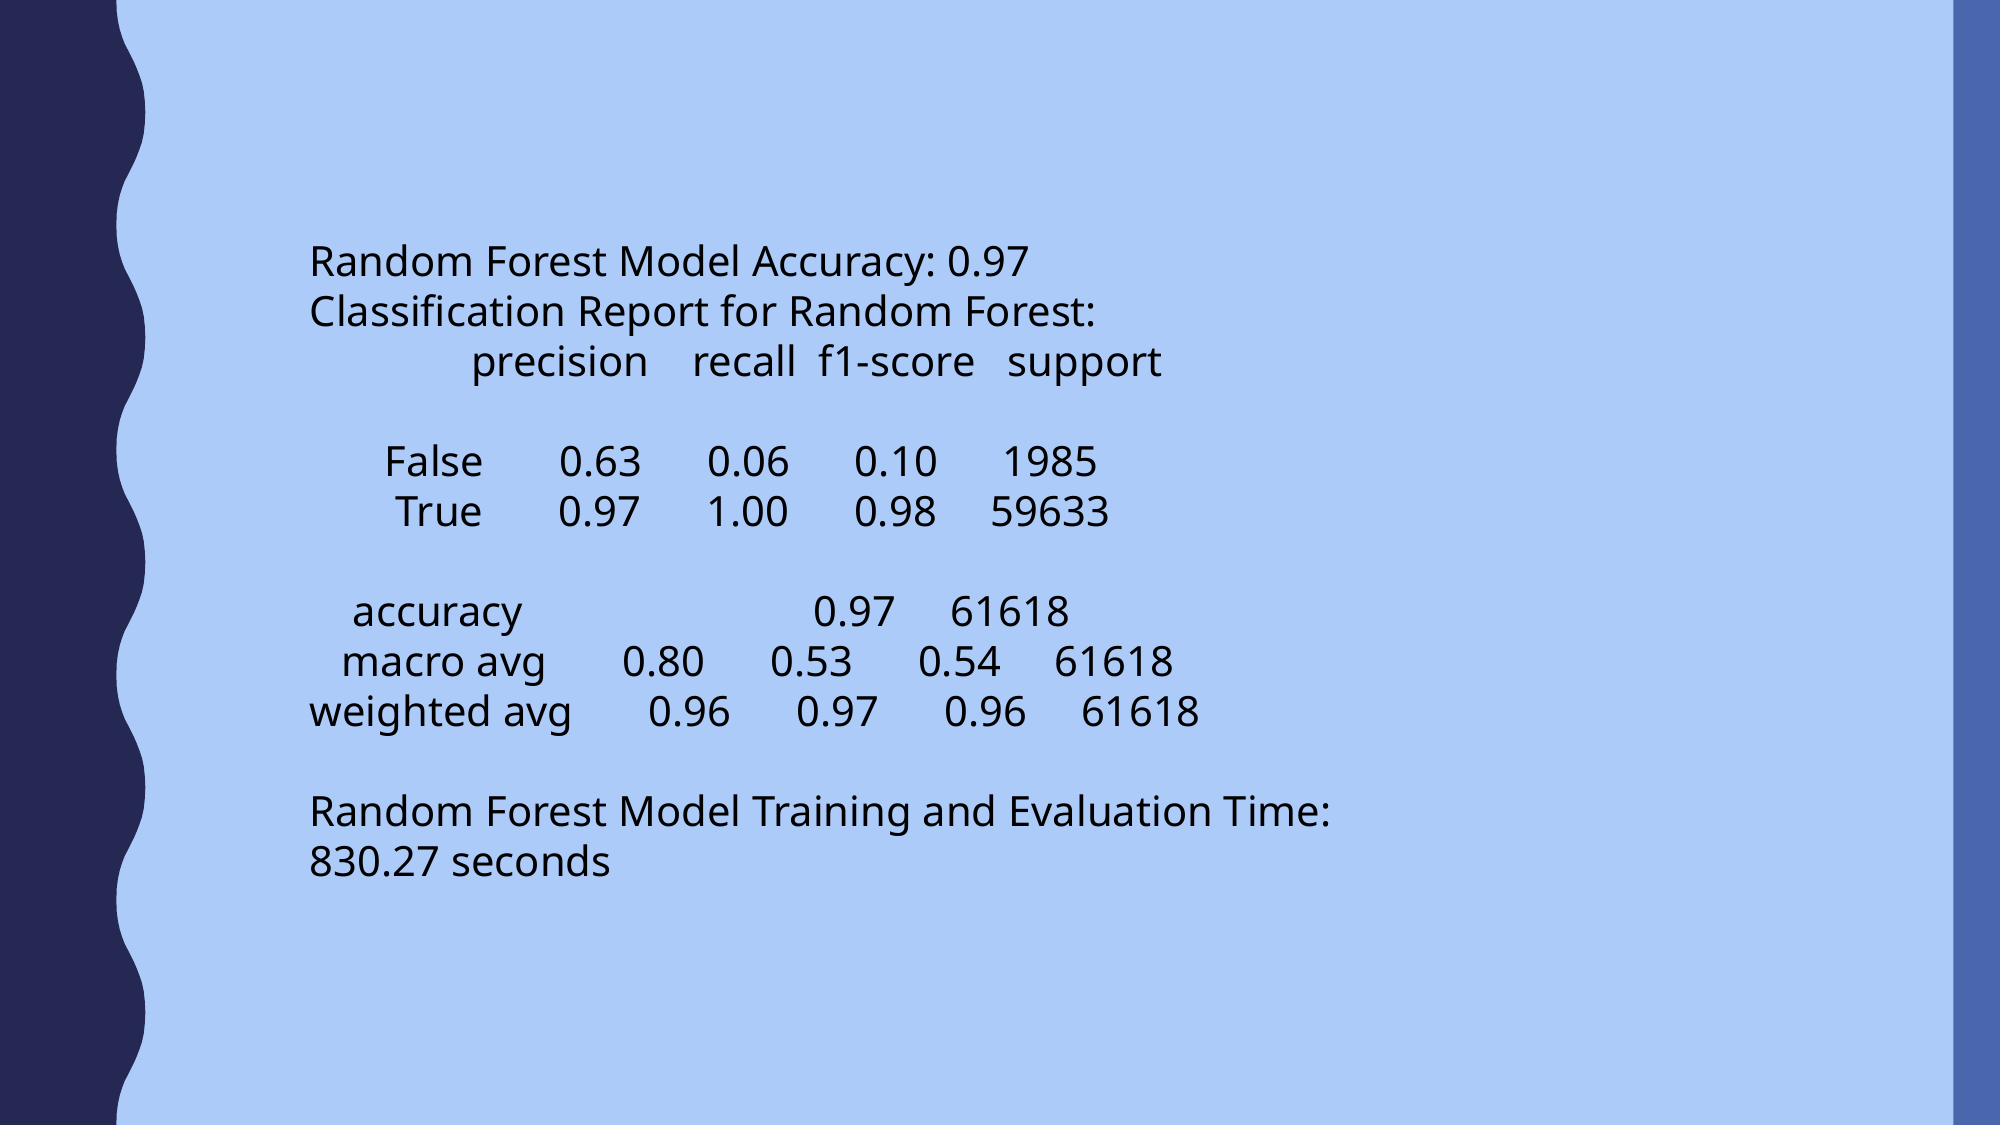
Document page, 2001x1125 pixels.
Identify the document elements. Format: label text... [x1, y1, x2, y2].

text_box Random Forest Model Accuracy: 0.97 Classification Report for Random Forest: precision recall f1-score support False 0.63 0.06 0.10 1985 True 0.97 1.00 0.98 59633 accuracy 0.97 61618 macro avg 0.80 0.53 0.54 61618 weighted avg 0.96 0.97 0.96 61618 Random Forest Model Training and Evaluation Time: 830.27 seconds [294, 227, 1466, 893]
